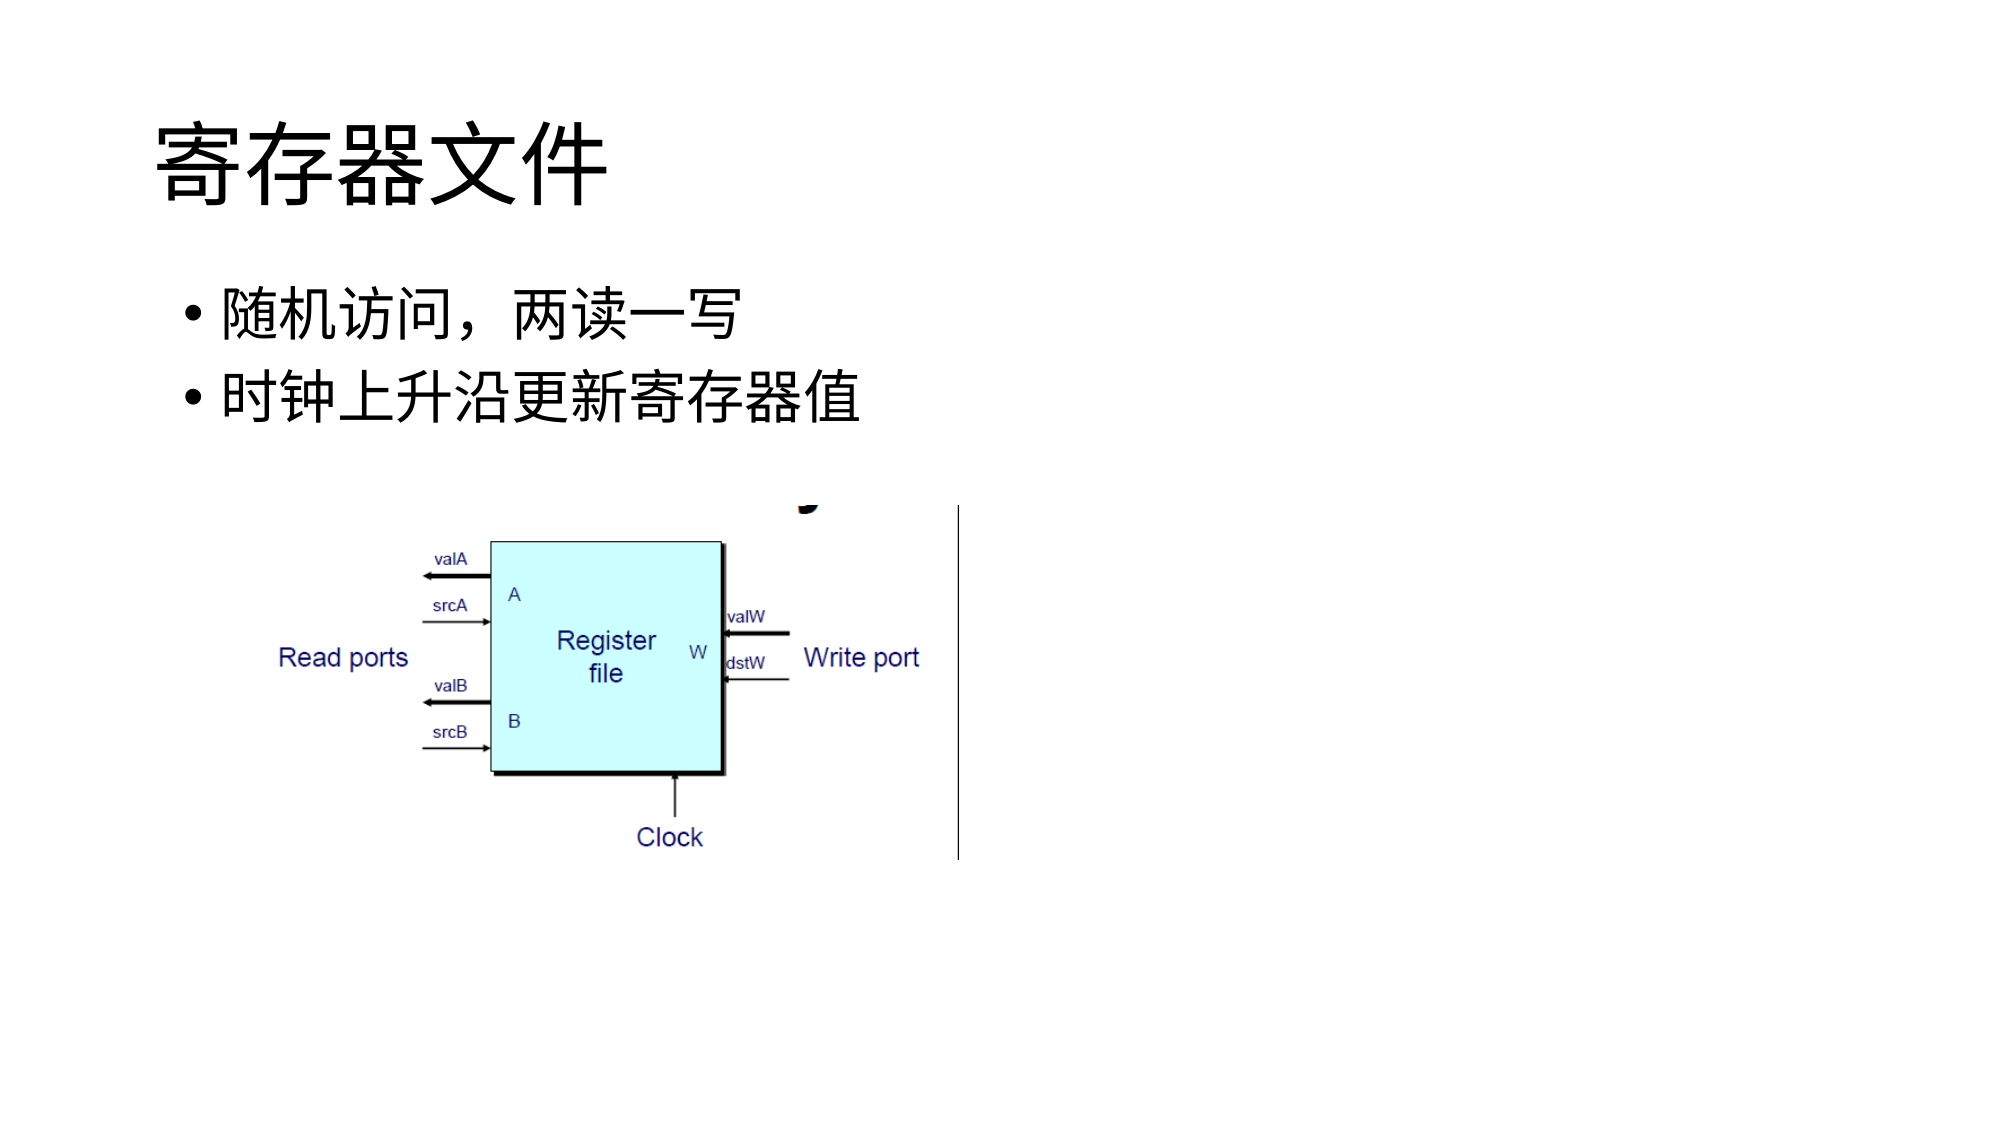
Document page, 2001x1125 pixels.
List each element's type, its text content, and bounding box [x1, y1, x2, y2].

title 寄存器文件 [137, 59, 1863, 278]
picture [259, 505, 959, 860]
list 随机访问，两读一写 时钟上升沿更新寄存器值 [168, 277, 1894, 992]
